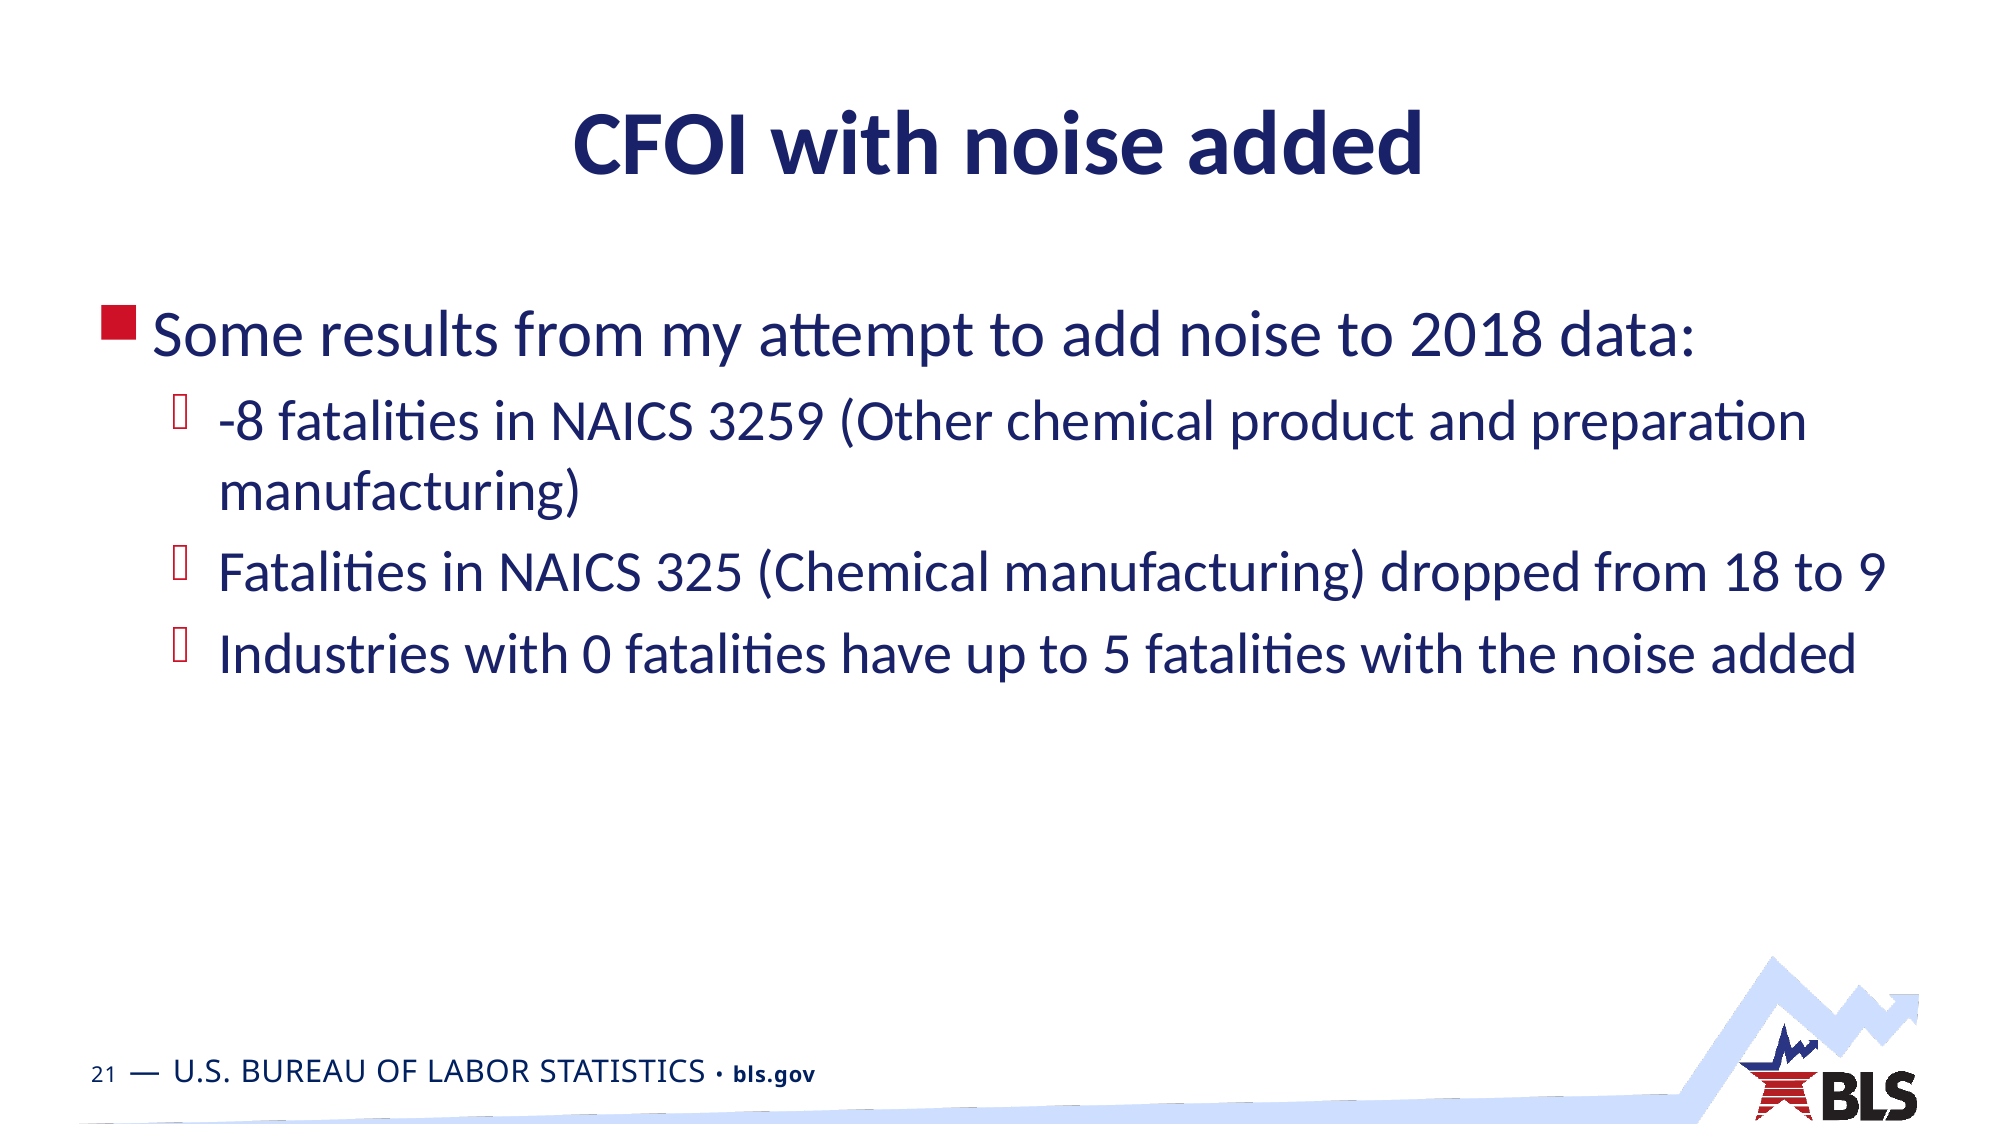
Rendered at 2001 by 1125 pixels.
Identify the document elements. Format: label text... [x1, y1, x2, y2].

list Some results from my attempt to add noise to 2018 data: -8 fatalities in NAICS 3259 (Other chemical product and preparation manufacturing) Fatalities in NAICS 325 (Chemical manufacturing) dropped from 18 to 9 Industries with 0 fatalities have up to 5 fatalities with the noise added [80, 282, 1919, 938]
title CFOI with noise added [80, 74, 1919, 208]
picture [79, 956, 1919, 1124]
